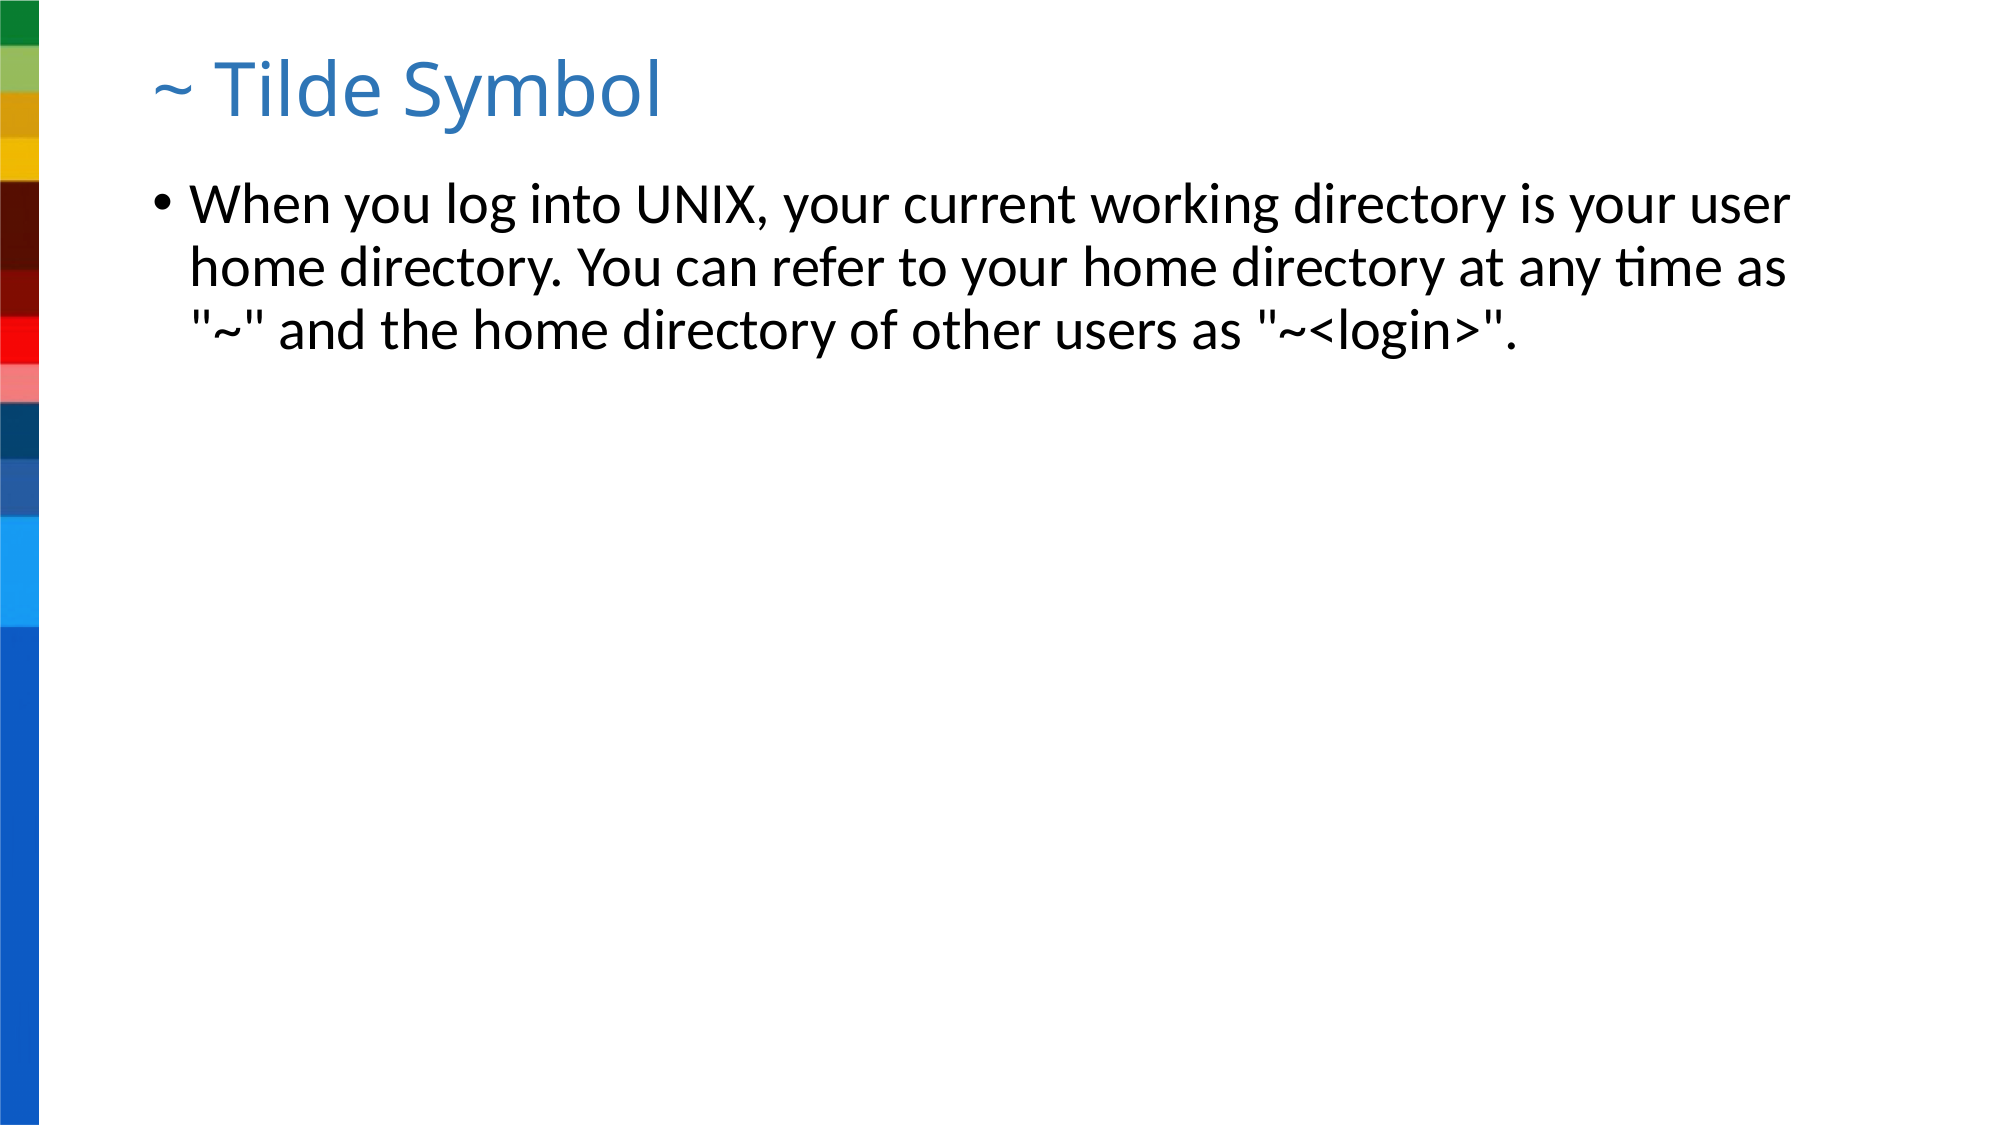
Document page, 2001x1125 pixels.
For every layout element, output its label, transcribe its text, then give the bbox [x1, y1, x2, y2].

list When you log into UNIX, your current working directory is your user home directory. You can refer to your home directory at any time as "~" and the home directory of other users as "~<login>". [137, 165, 1863, 1014]
title ~ Tilde Symbol [137, 41, 1863, 143]
picture [0, 1, 582, 1124]
